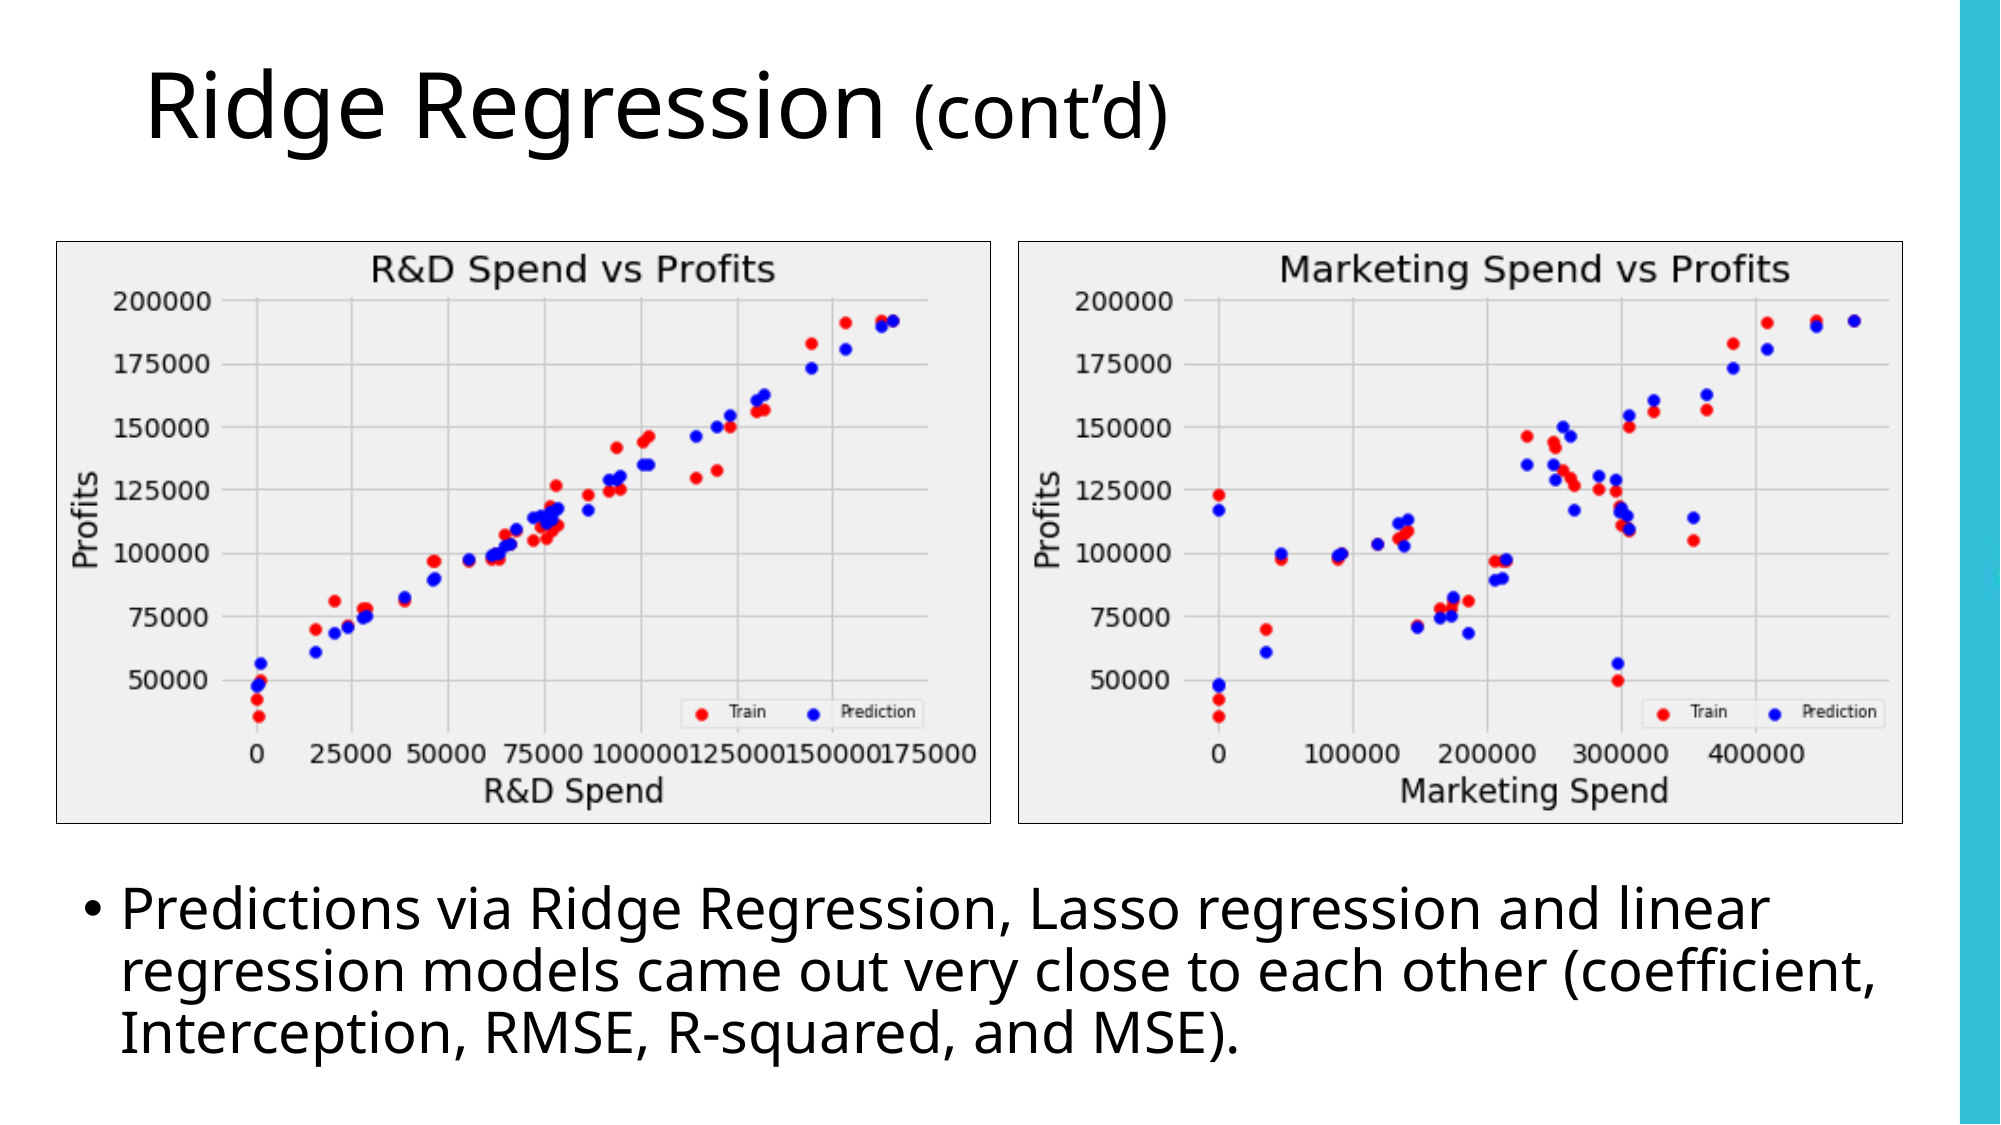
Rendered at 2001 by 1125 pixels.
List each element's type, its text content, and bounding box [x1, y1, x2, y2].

picture [1959, 0, 2000, 1124]
picture [1017, 241, 1903, 824]
picture [56, 241, 991, 824]
text_box Predictions via Ridge Regression, Lasso regression and linear regression models came out very close to each other (coefficient, Interception, RMSE, R-squared, and MSE). [67, 872, 1917, 1076]
title Ridge Regression (cont’d) [128, 0, 1854, 218]
